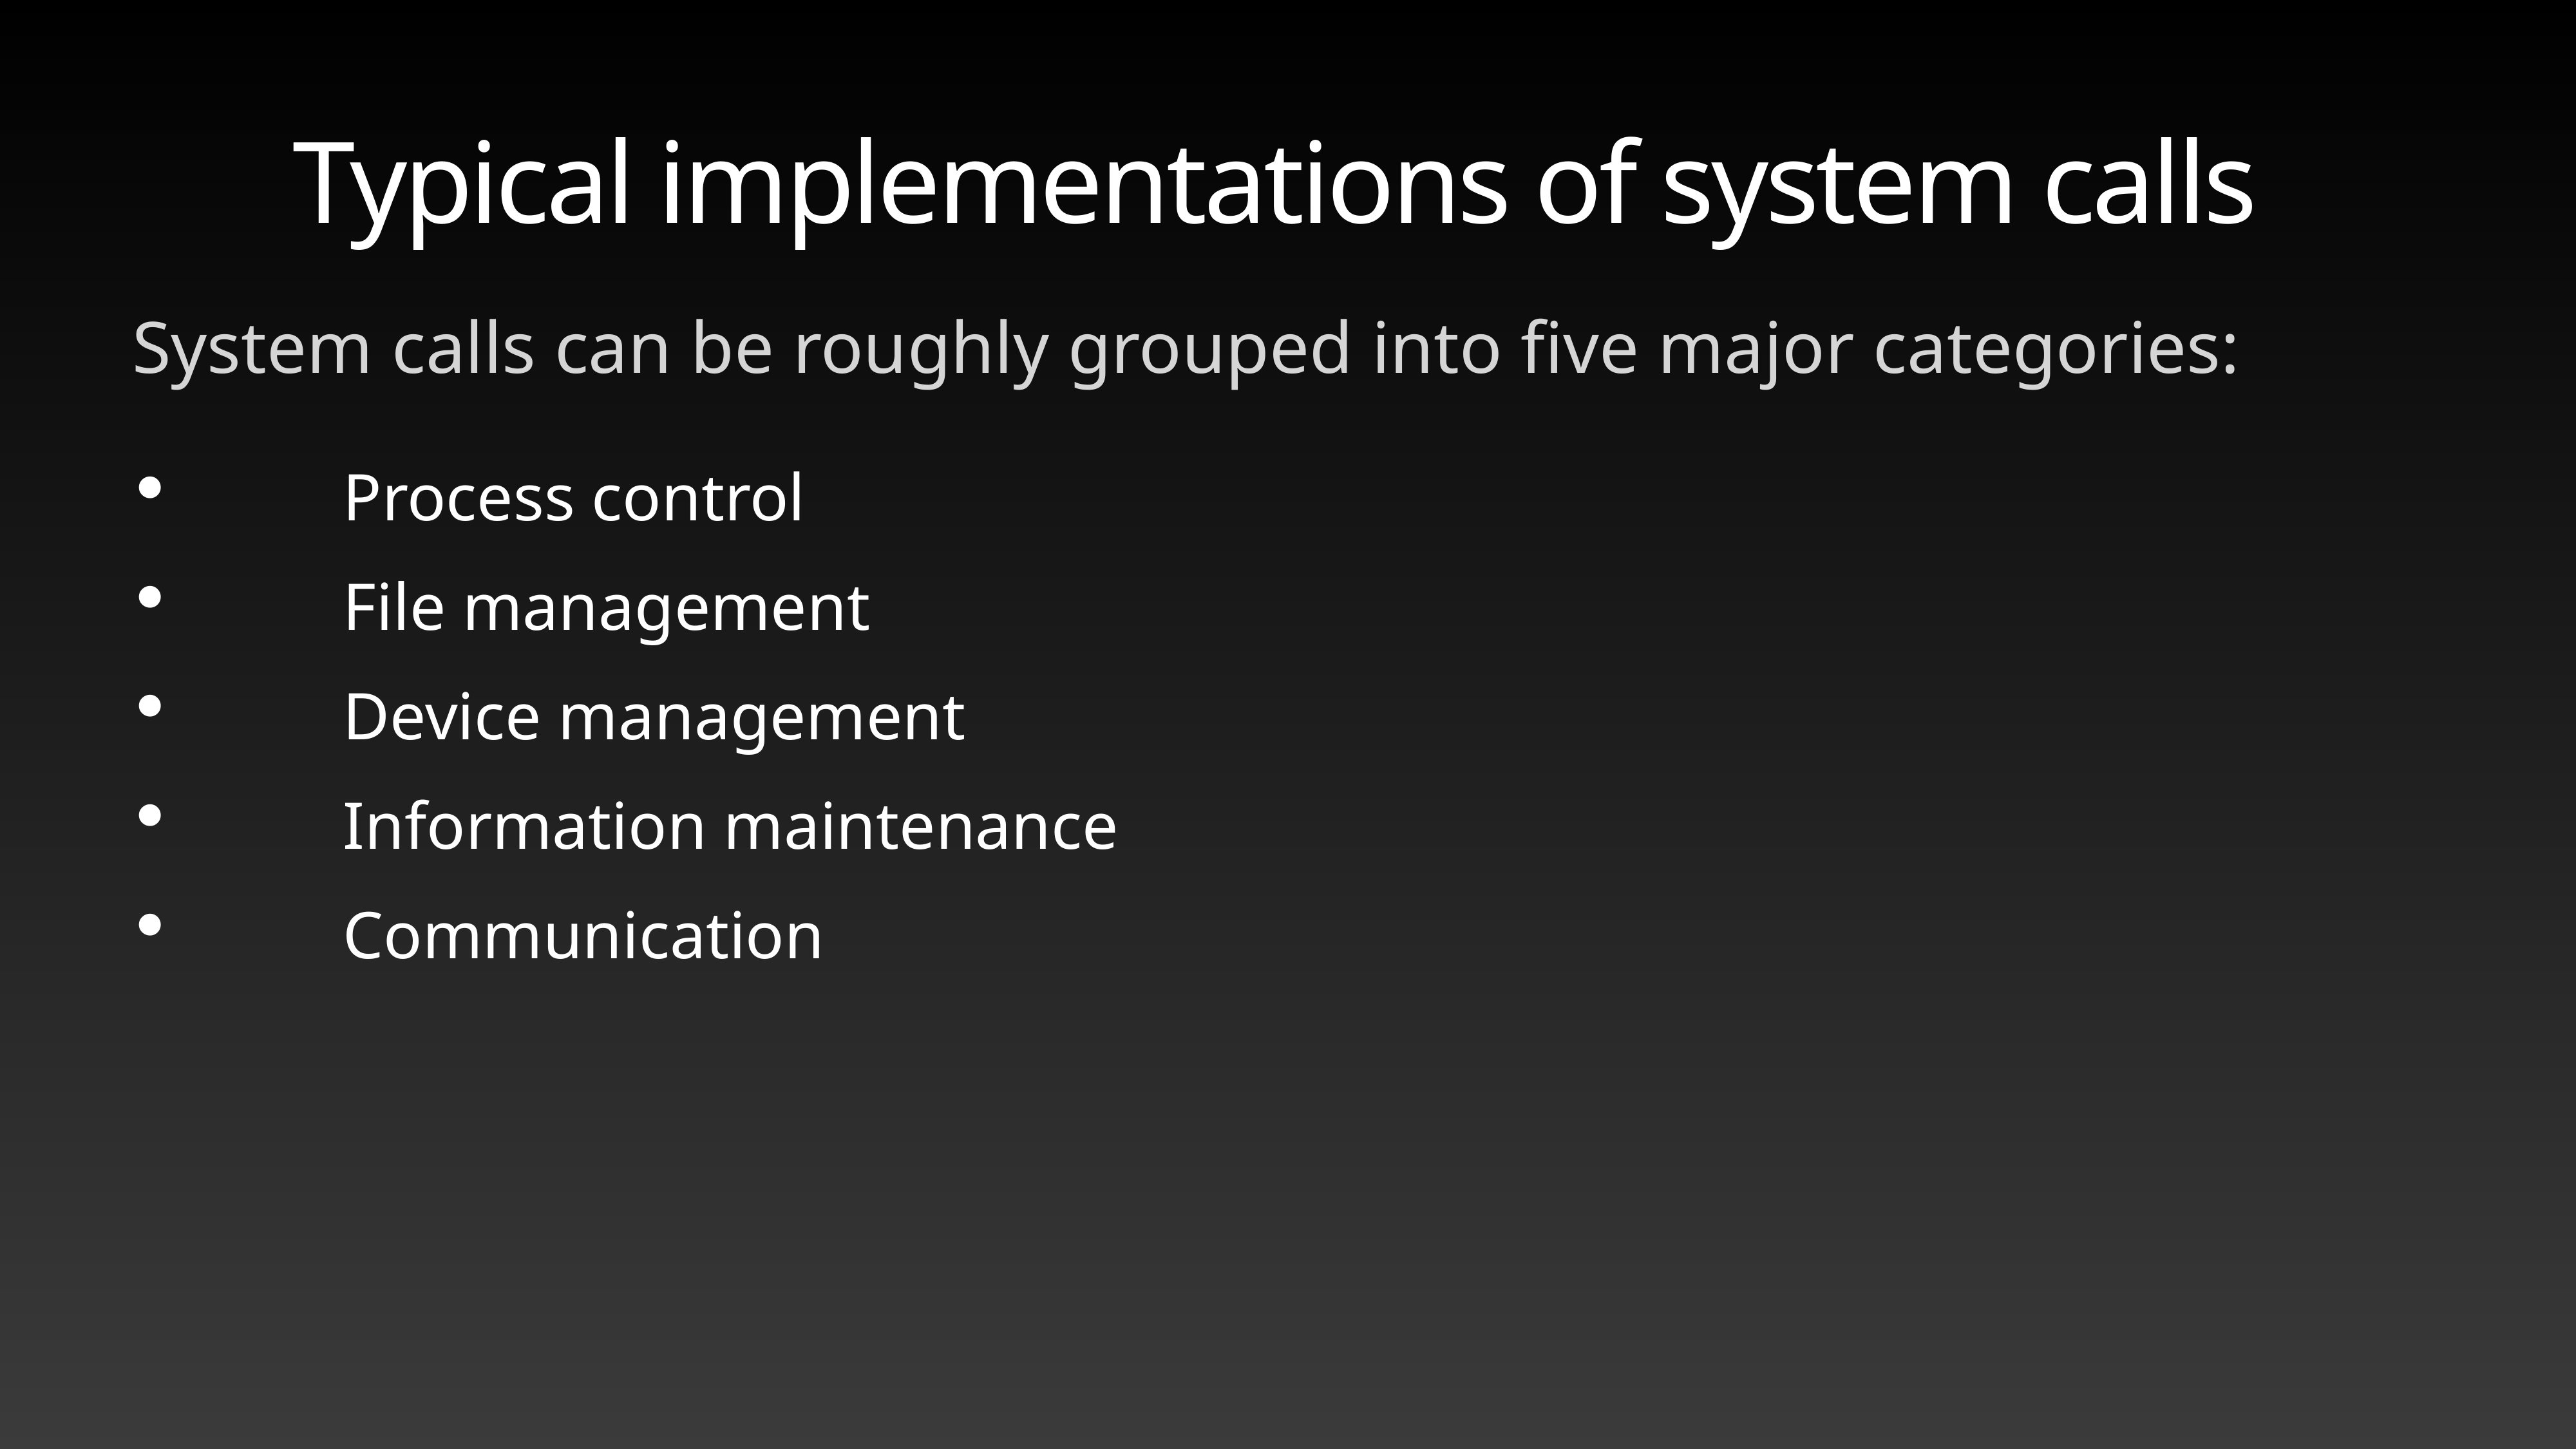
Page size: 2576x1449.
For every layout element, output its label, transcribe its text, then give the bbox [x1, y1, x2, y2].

list System calls can be roughly grouped into five major categories: [21, 297, 2329, 404]
title Typical implementations of system calls [134, 86, 2442, 251]
list Process control File management Device management Information maintenance Communication [134, 450, 2442, 1341]
